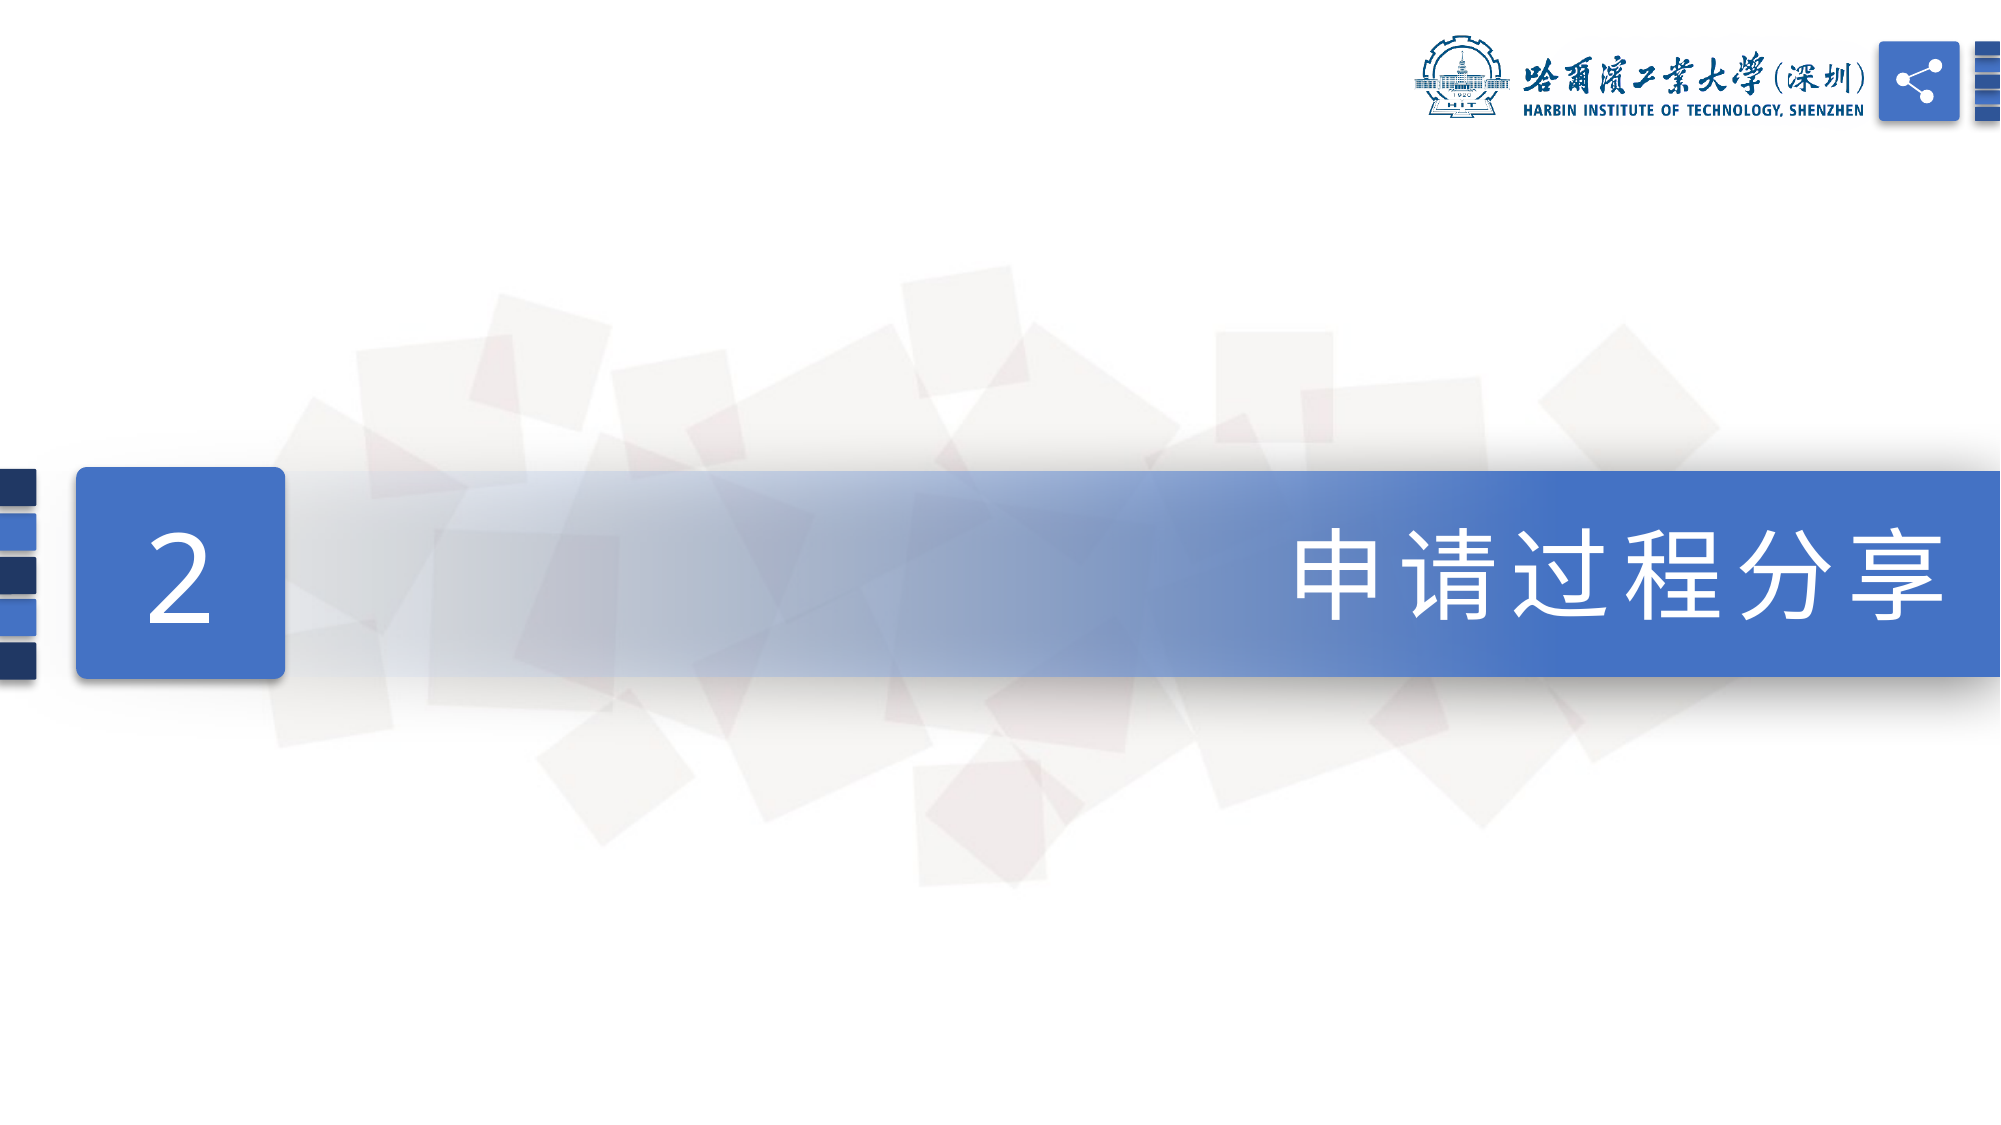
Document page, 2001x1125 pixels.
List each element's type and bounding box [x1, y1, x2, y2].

text_box [0, 467, 2000, 680]
picture [0, 0, 2001, 1125]
text_box [1879, 41, 2000, 121]
